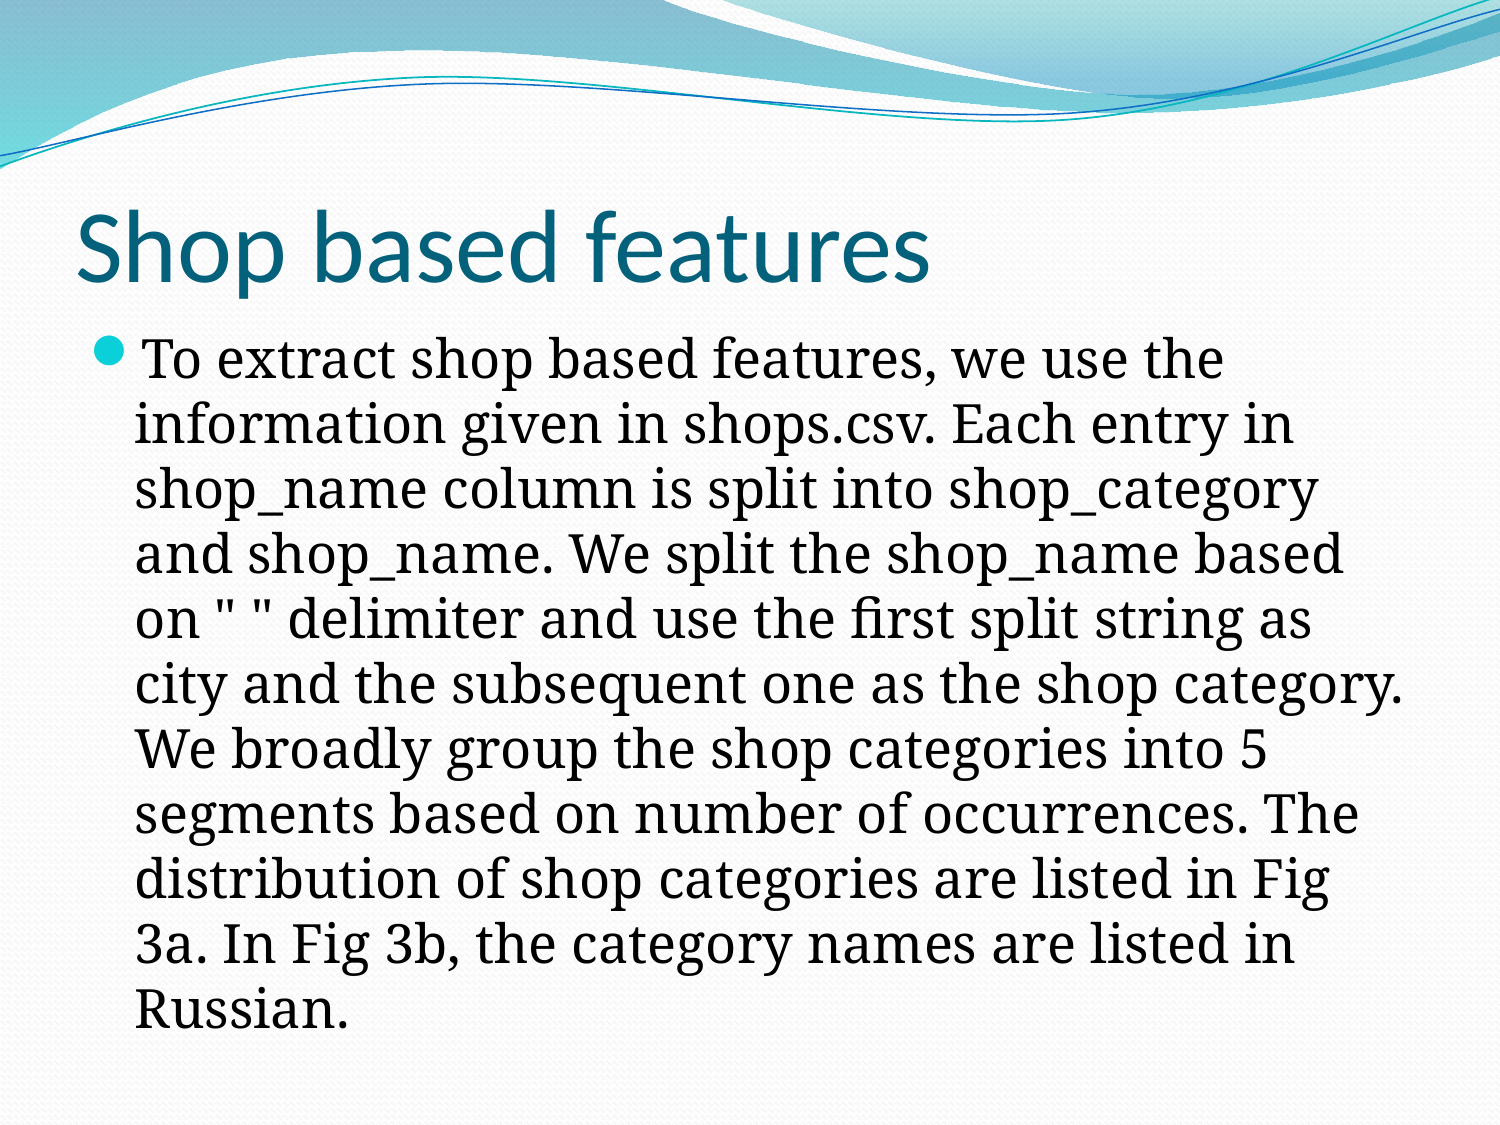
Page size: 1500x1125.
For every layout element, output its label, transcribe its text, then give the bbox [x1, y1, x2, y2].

title Shop based features [75, 115, 1425, 303]
list To extract shop based features, we use the information given in shops.csv. Each entry in shop_name column is split into shop_category and shop_name. We split the shop_name based on " " delimiter and use the first split string as city and the subsequent one as the shop category. We broadly group the shop categories into 5 segments based on number of occurrences. The distribution of shop categories are listed in Fig 3a. In Fig 3b, the category names are listed in Russian. [75, 317, 1425, 1038]
